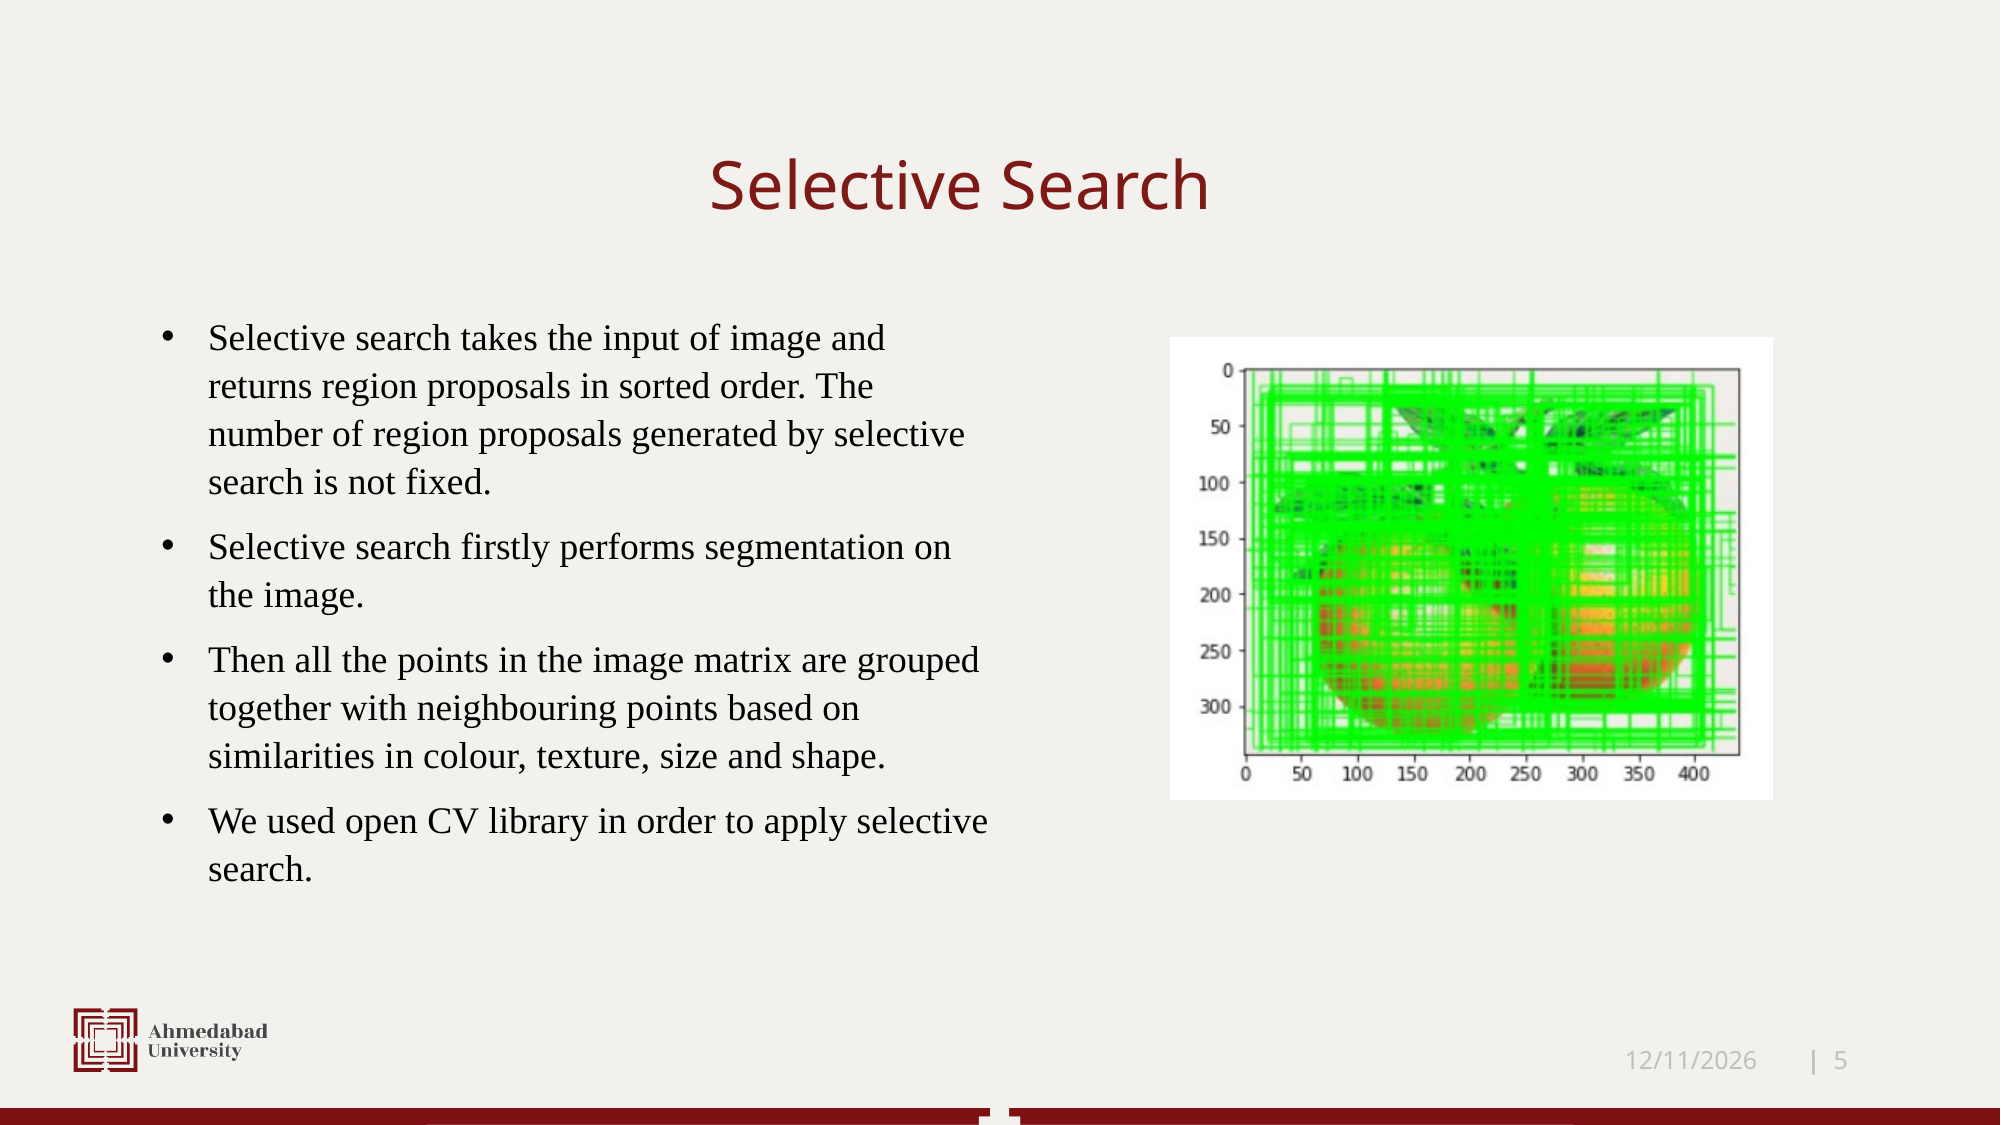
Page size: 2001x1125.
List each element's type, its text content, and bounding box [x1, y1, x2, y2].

picture [58, 990, 283, 1089]
slide_number | 5 [1773, 1030, 1863, 1093]
text_box Selective search takes the input of image and returns region proposals in sorted order. The number of region proposals generated by selective search is not fixed. Selective search firstly performs segmentation on the image. Then all the points in the image matrix are grouped together with neighbouring points based on similarities in colour, texture, size and shape. We used open CV library in order to apply selective search. [146, 302, 1007, 897]
picture [1170, 337, 1773, 800]
picture [0, 1108, 2000, 1125]
text_box Selective Search [105, 0, 1818, 247]
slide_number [1299, 1030, 1773, 1093]
